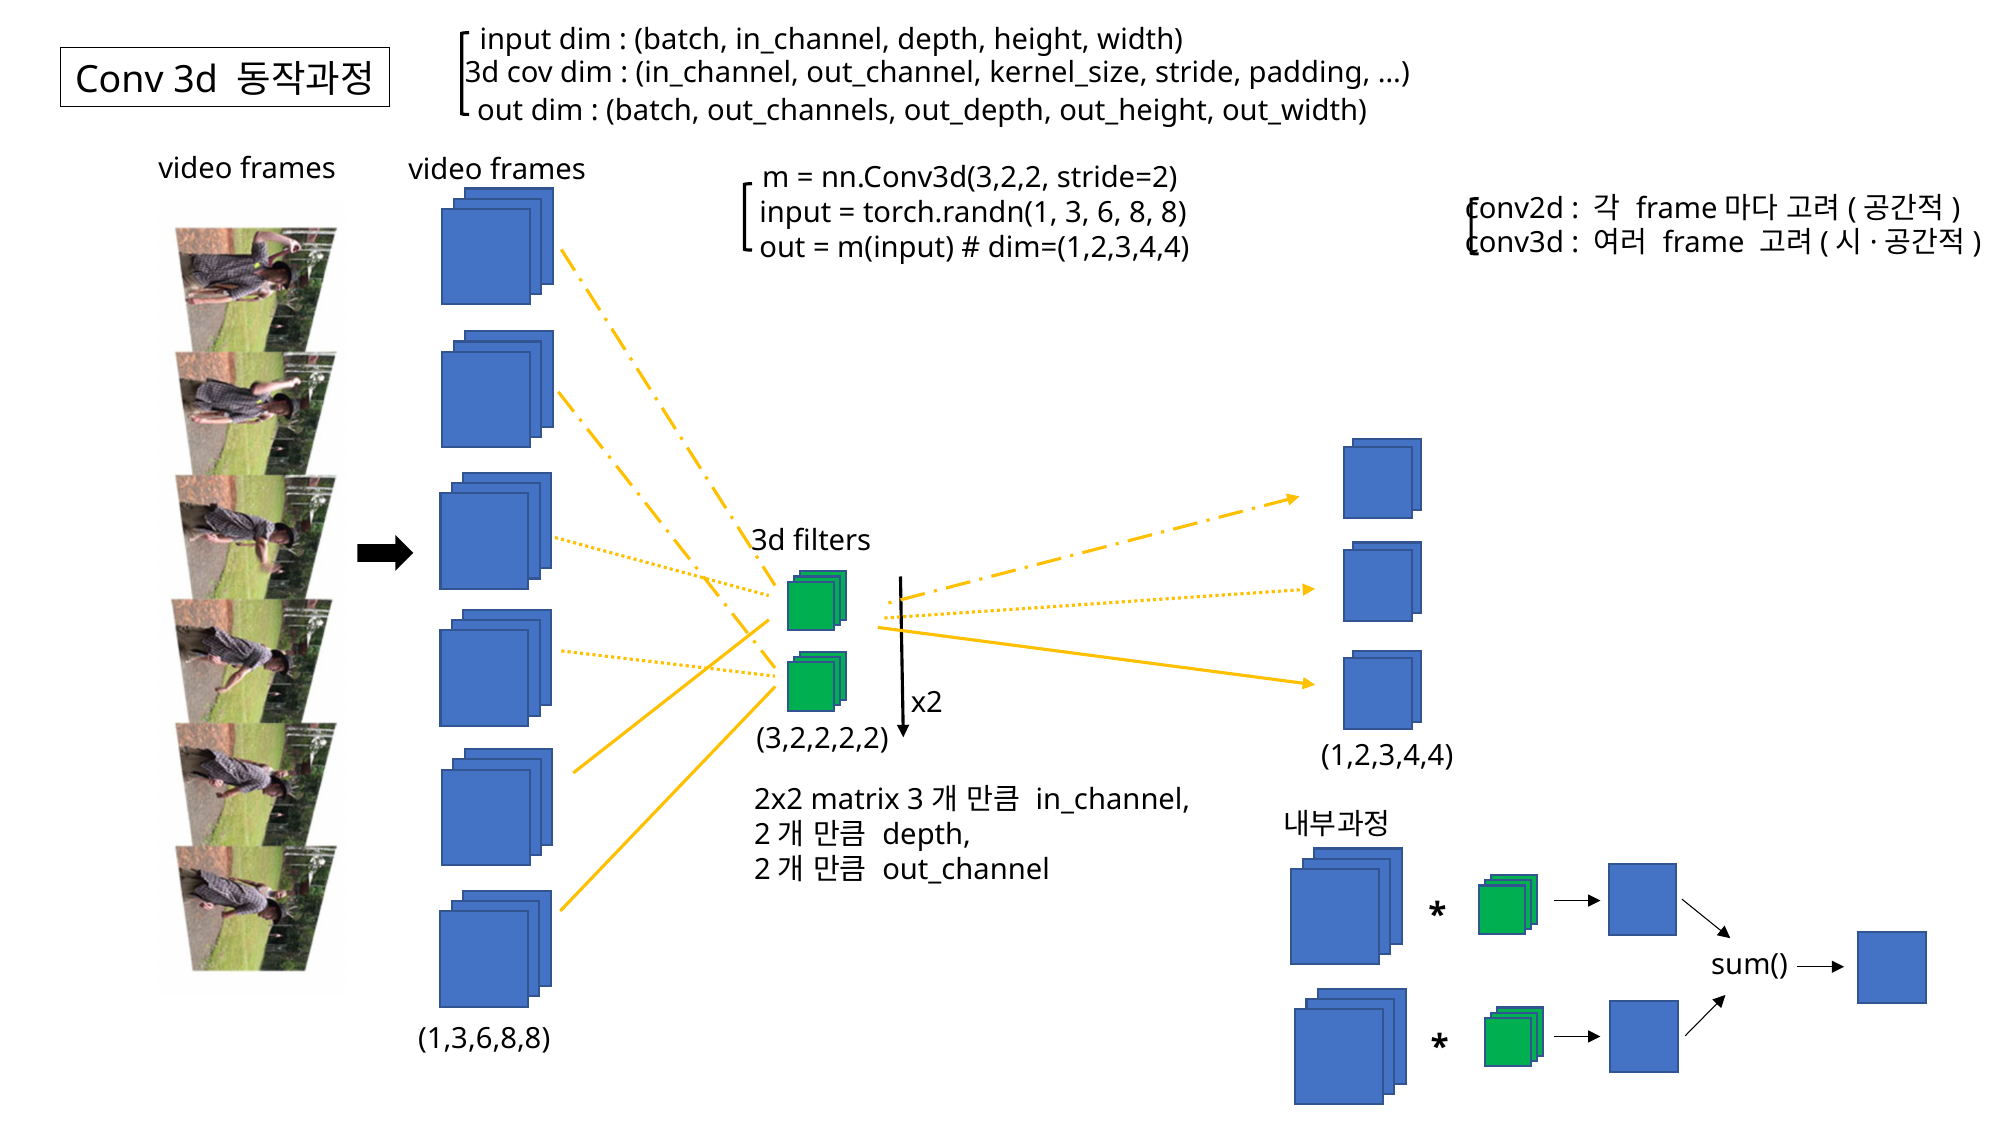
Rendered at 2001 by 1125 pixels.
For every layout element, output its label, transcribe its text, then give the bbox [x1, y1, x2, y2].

picture [0, 199, 573, 995]
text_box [440, 694, 552, 726]
text_box m = nn.Conv3d(3,2,2, stride=2) [747, 151, 1193, 186]
text_box conv2d : 각 frame마다 고려(공간적) conv3d : 여러 frame 고려(시·공간적) [1449, 181, 1996, 267]
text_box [877, 627, 1316, 685]
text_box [442, 331, 553, 448]
text_box 2x2 matrix 3개 만큼 in_channel, 2개 만큼 depth, 2개 만큼 out_channel [776, 772, 1213, 893]
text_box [442, 188, 553, 305]
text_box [787, 651, 847, 711]
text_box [1291, 848, 1927, 1105]
text_box (1,3,6,8,8) [403, 1012, 565, 1062]
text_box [880, 496, 1300, 606]
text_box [1344, 650, 1422, 730]
text_box video frames [143, 142, 351, 192]
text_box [561, 650, 776, 677]
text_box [573, 677, 769, 686]
text_box 3d filters [776, 513, 880, 564]
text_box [558, 391, 775, 668]
text_box 3d cov dim : (in_channel, out_channel, kernel_size, stride, padding, …) [470, 45, 1426, 96]
text_box out dim : (batch, out_channels, out_depth, out_height, out_width) [462, 84, 1383, 134]
text_box (3,2,2,2,2) [776, 712, 904, 763]
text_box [441, 749, 553, 866]
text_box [884, 588, 1316, 618]
text_box 내부과정 [1268, 797, 1407, 848]
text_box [554, 537, 558, 596]
text_box [743, 183, 753, 249]
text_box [787, 571, 847, 631]
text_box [560, 686, 776, 911]
text_box x2 [896, 685, 900, 726]
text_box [1344, 542, 1422, 621]
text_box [440, 890, 551, 1007]
text_box video frames [393, 142, 601, 193]
text_box (1,2,3,4,4) [1306, 729, 1468, 779]
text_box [440, 472, 552, 499]
text_box Conv 3d 동작과정 [60, 47, 390, 107]
text_box [461, 32, 470, 115]
text_box input dim : (batch, in_channel, depth, height, width) [464, 12, 1199, 45]
text_box [1470, 198, 1479, 255]
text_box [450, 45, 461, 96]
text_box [561, 249, 776, 586]
text_box x2 [901, 685, 958, 726]
text_box input = torch.randn(1, 3, 6, 8, 8) out = m(input) # dim=(1,2,3,4,4) [753, 186, 1218, 271]
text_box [1344, 439, 1422, 518]
